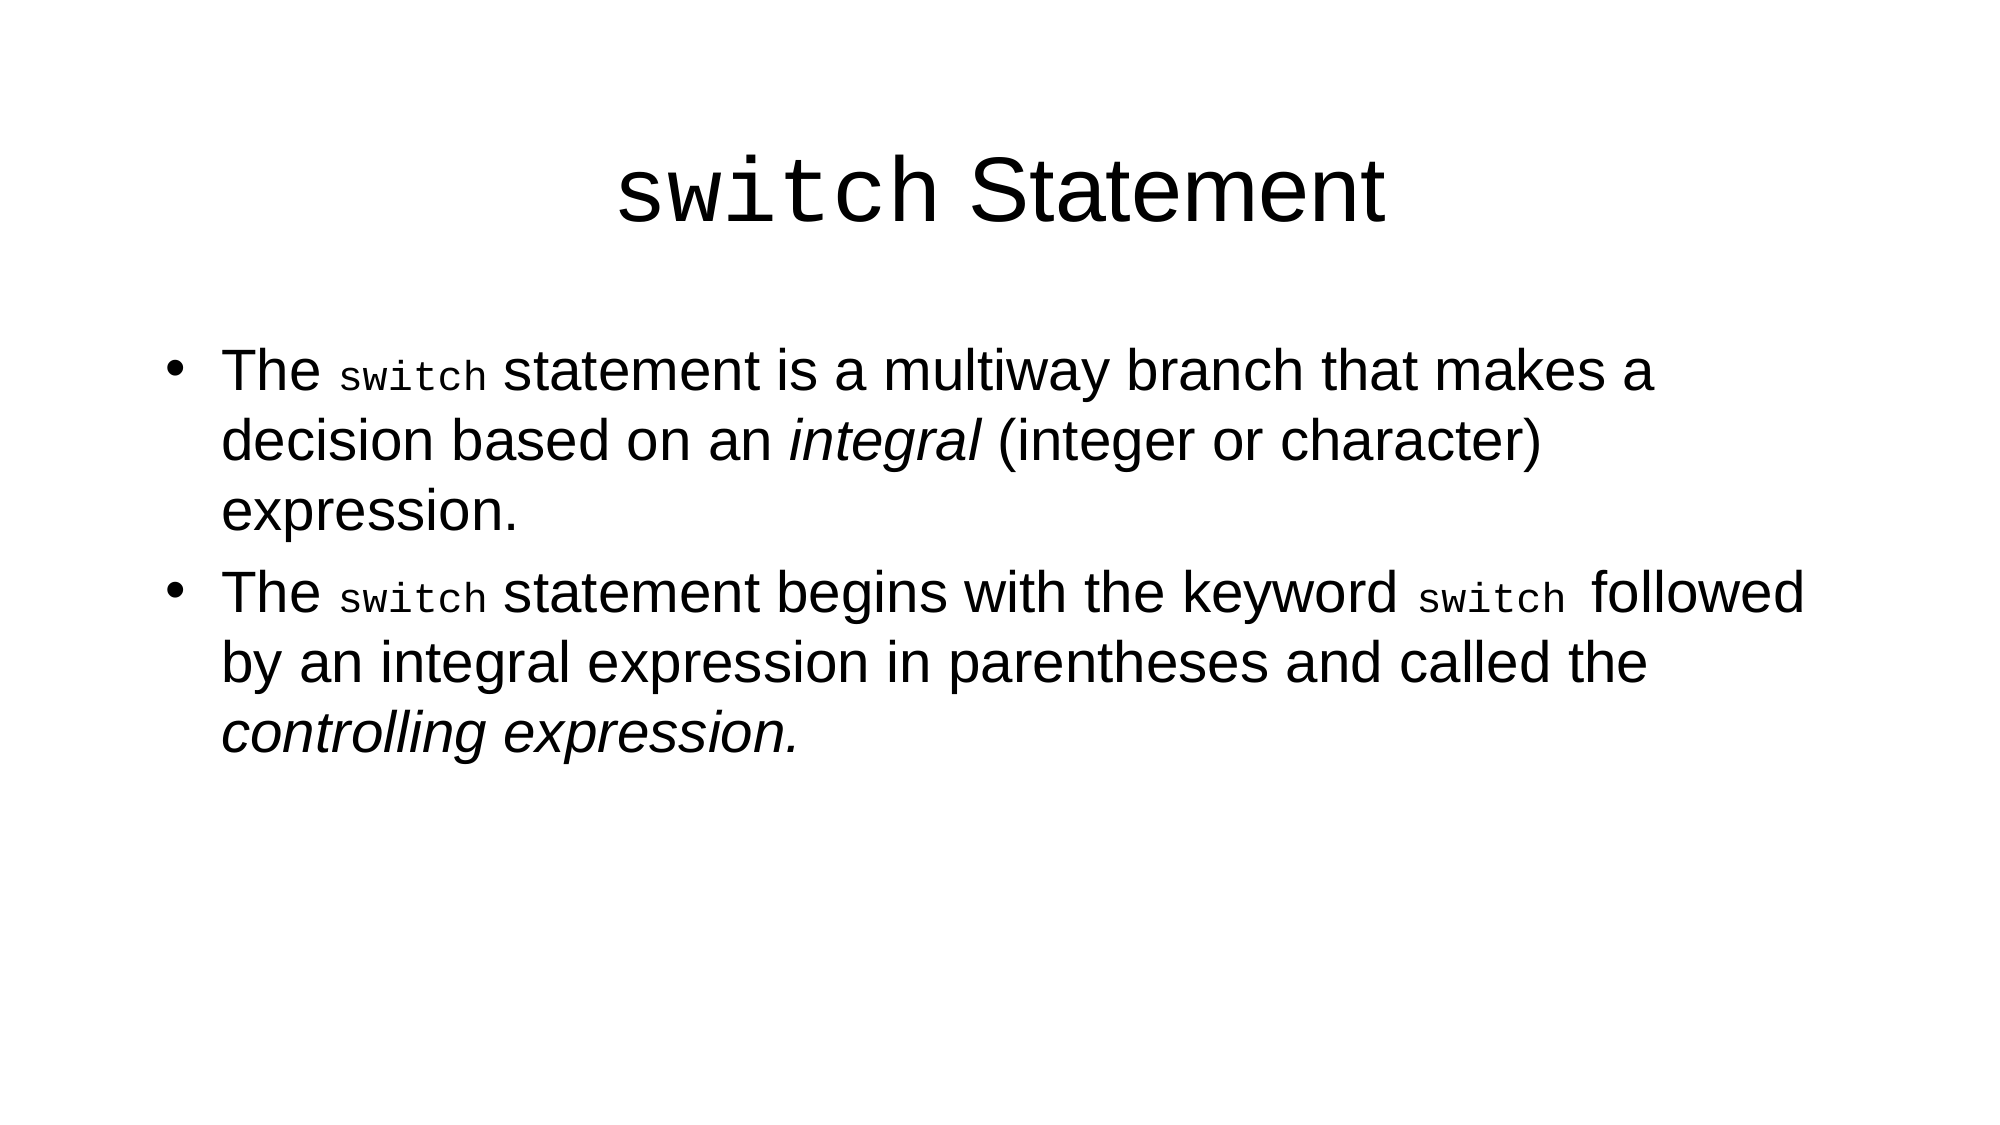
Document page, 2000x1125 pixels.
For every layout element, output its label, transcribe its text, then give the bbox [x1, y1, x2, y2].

list The switch statement is a multiway branch that makes a decision based on an integral (integer or character) expression. The switch statement begins with the keyword switch followed by an integral expression in parentheses and called the controlling expression. [149, 324, 1850, 978]
title switch Statement [149, 82, 1850, 286]
